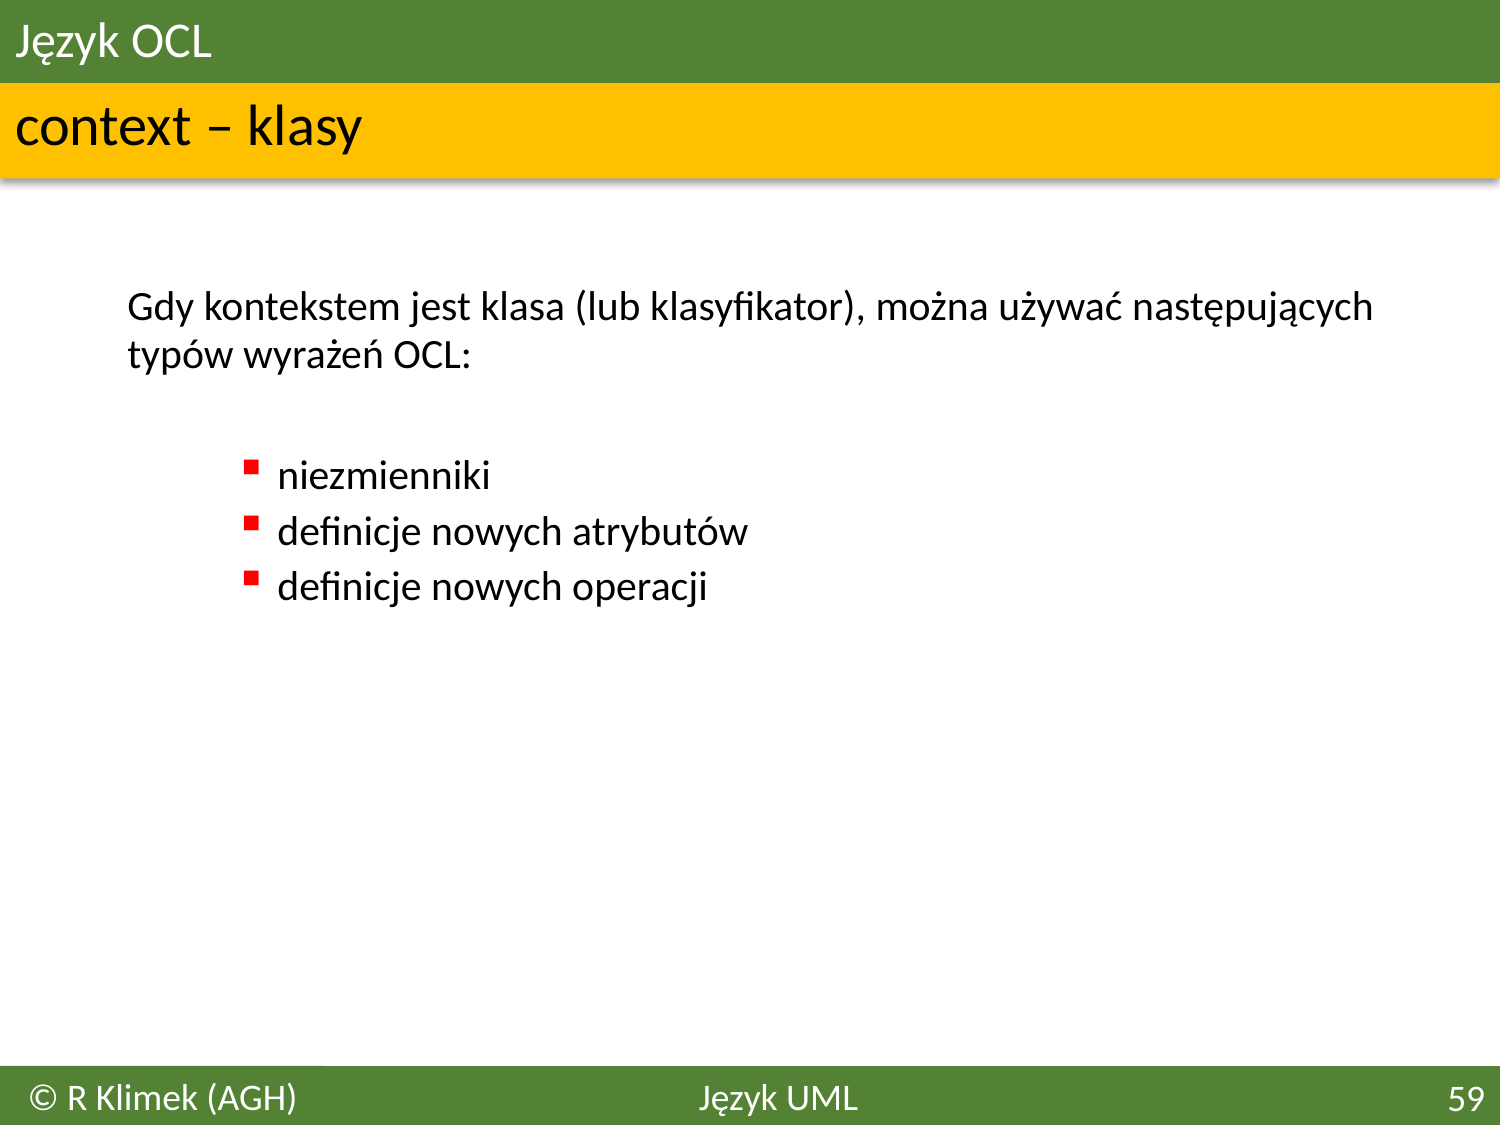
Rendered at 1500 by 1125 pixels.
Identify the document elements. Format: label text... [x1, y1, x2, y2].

title Język OCL [0, 0, 1500, 83]
slide_number Język UML [326, 1066, 1232, 1125]
footer © R Klimek (AGH) [0, 1065, 326, 1125]
list context – klasy [0, 83, 1497, 172]
text_box Gdy kontekstem jest klasa (lub klasyfikator), można używać następujących typów wyrażeń OCL: niezmienniki definicje nowych atrybutów definicje nowych operacji [74, 262, 1425, 707]
slide_number 59 [1232, 1066, 1500, 1125]
